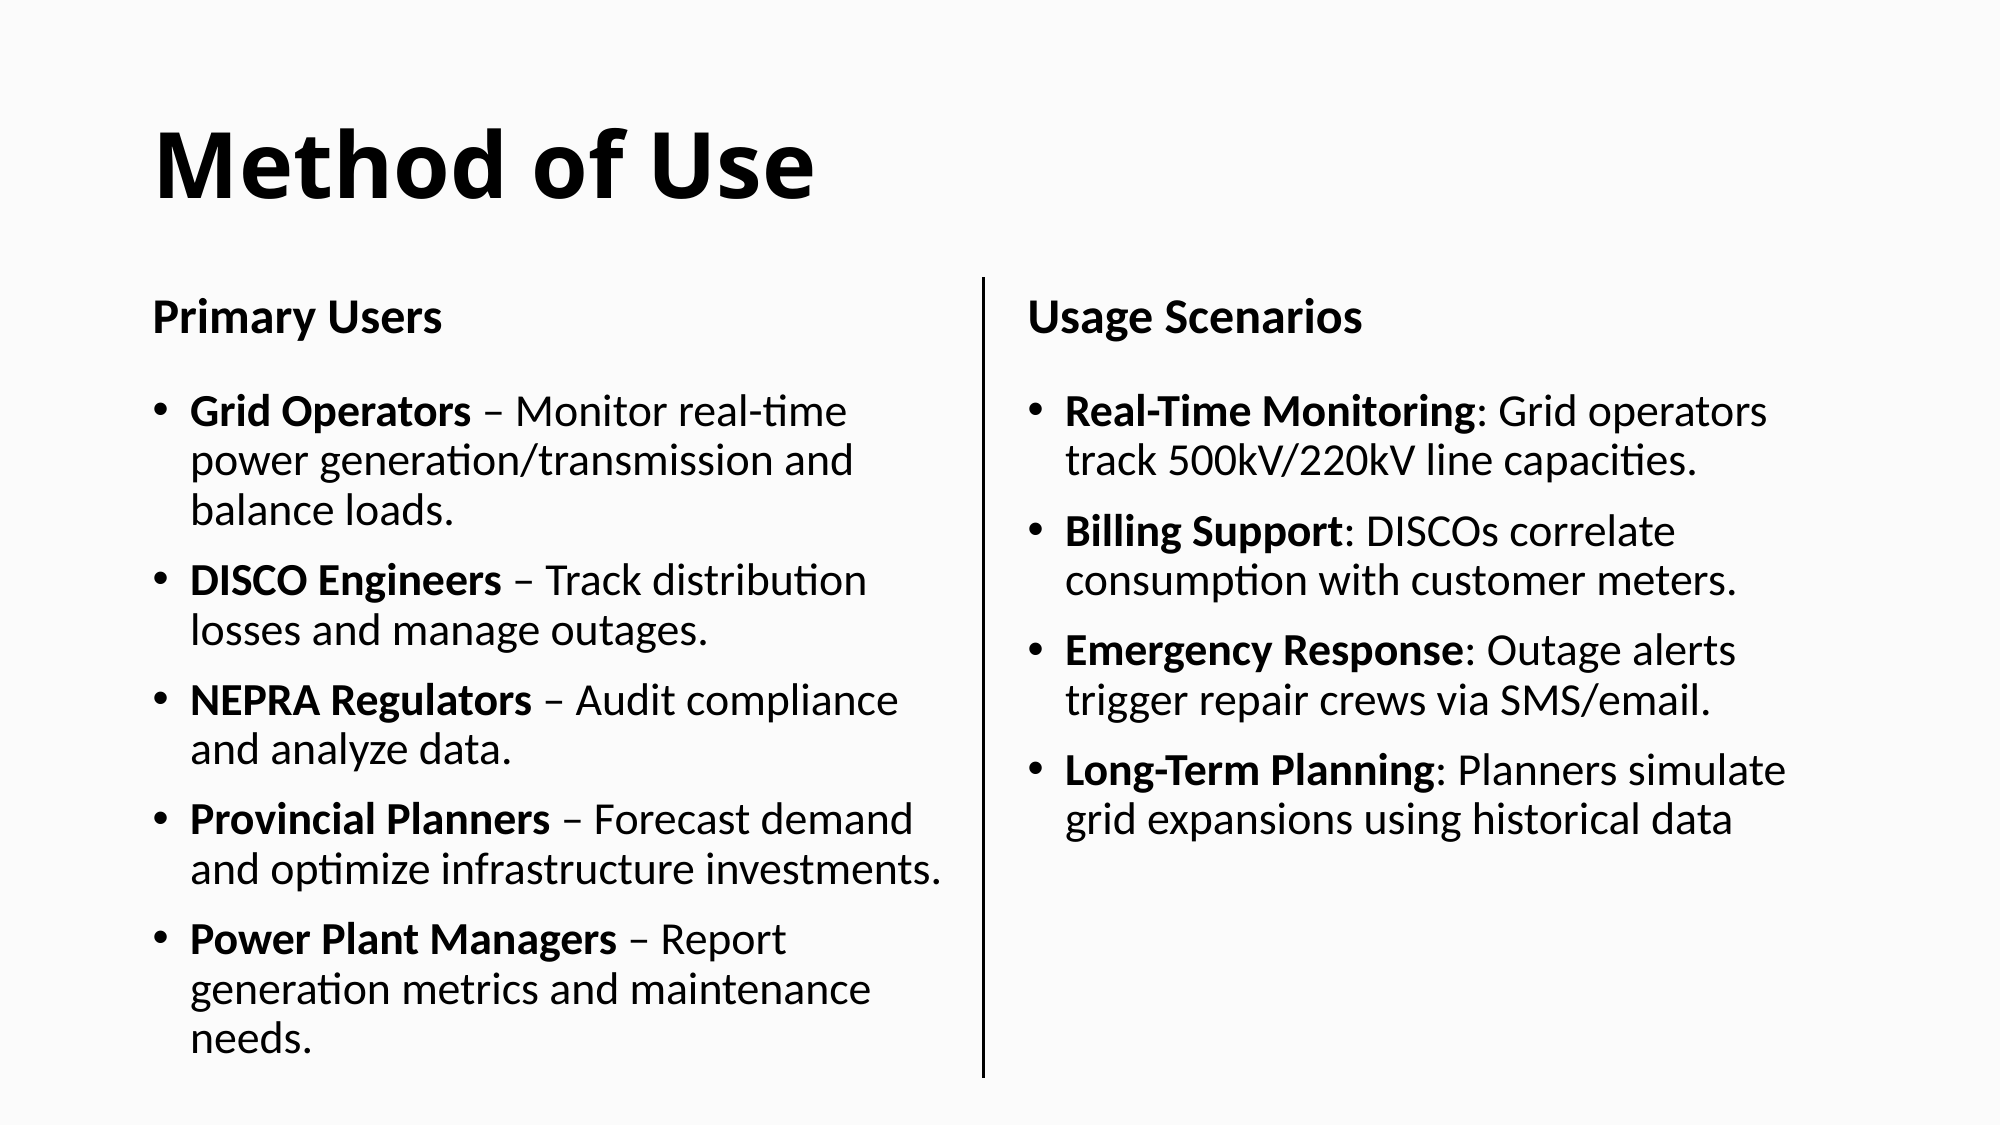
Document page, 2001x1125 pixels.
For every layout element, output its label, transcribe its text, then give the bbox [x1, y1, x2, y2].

list Grid Operators – Monitor real-time power generation/transmission and balance loads. DISCO Engineers – Track distribution losses and manage outages. NEPRA Regulators – Audit compliance and analyze data. Provincial Planners – Forecast demand and optimize infrastructure investments. Power Plant Managers – Report generation metrics and maintenance needs. [137, 379, 982, 1066]
list Primary Users [137, 275, 984, 352]
list Real-Time Monitoring: Grid operators track 500kV/220kV line capacities. Billing Support: DISCOs correlate consumption with customer meters. Emergency Response: Outage alerts trigger repair crews via SMS/email. Long-Term Planning: Planners simulate grid expansions using historical data [1012, 379, 1863, 1066]
title Method of Use [137, 59, 1863, 278]
list Usage Scenarios [1012, 275, 1863, 352]
